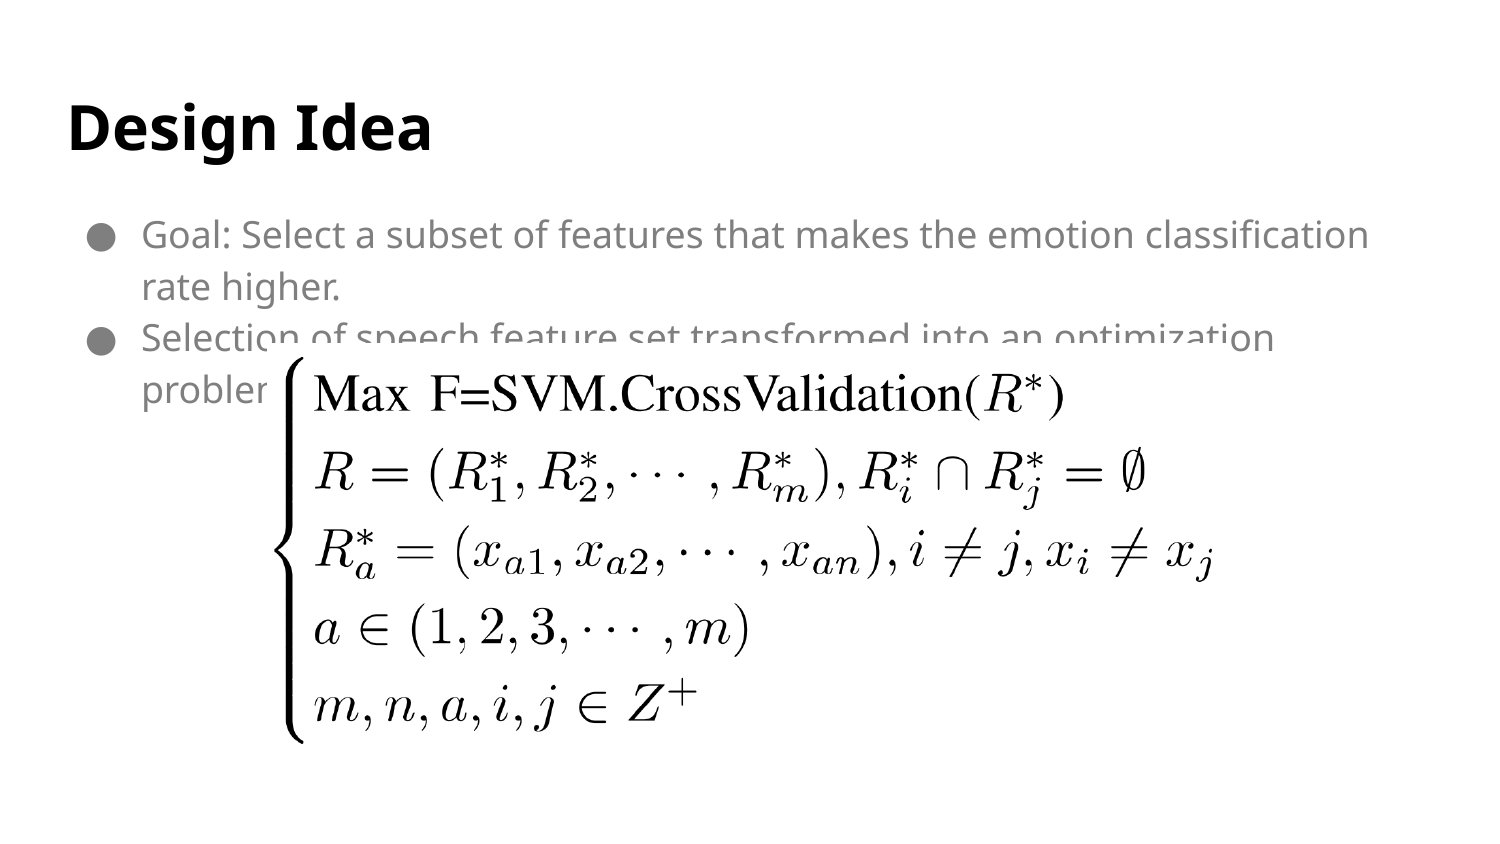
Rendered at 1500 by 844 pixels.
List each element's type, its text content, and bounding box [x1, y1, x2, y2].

list Goal: Select a subset of features that makes the emotion classification rate higher. Selection of speech feature set transformed into an optimization problem: [51, 189, 1449, 750]
title Design Idea [51, 72, 1449, 176]
picture [267, 343, 1227, 756]
